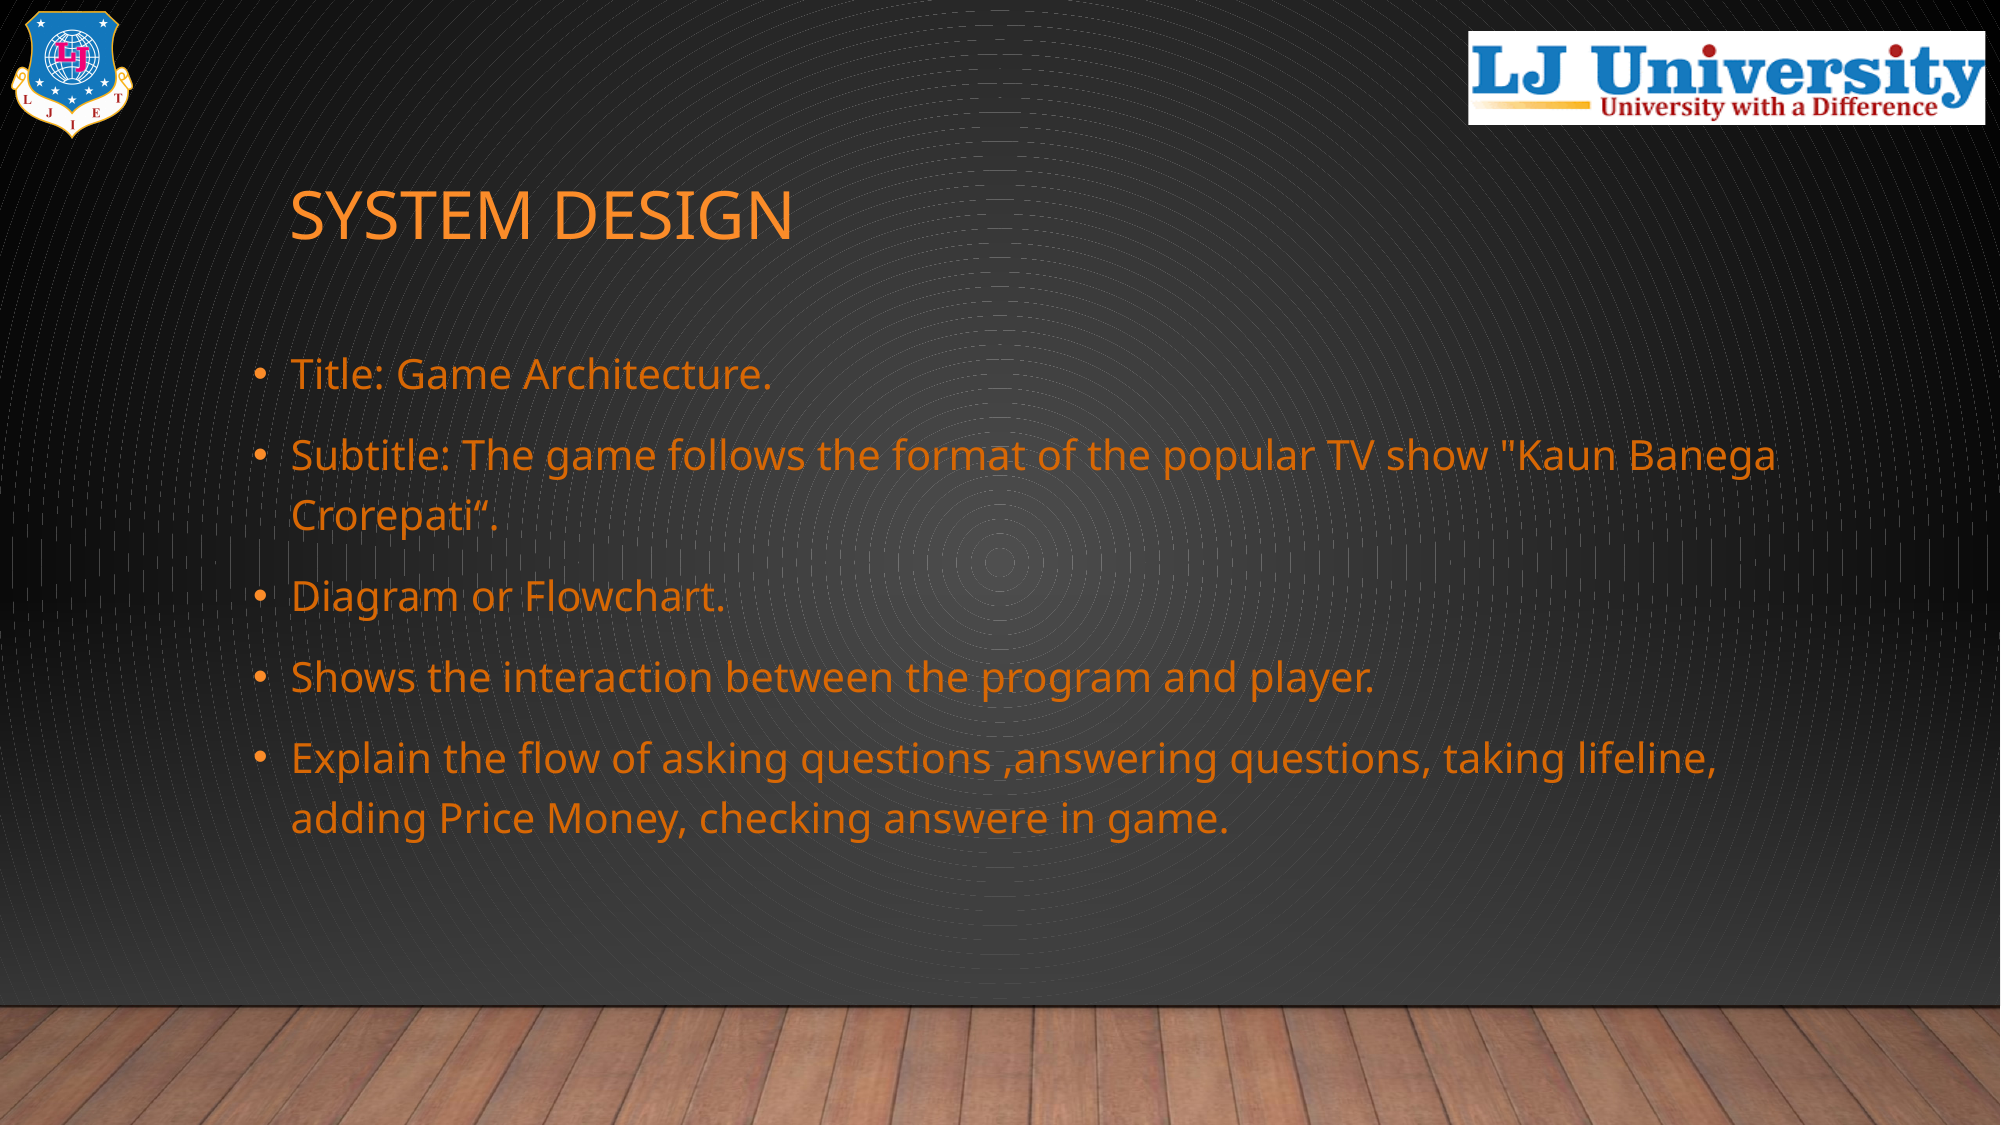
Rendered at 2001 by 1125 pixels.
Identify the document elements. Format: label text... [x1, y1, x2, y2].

picture [0, 1005, 2000, 1125]
picture [11, 11, 134, 139]
picture [1468, 31, 1986, 125]
list Title: Game Architecture. Subtitle: The game follows the format of the popular TV show "Kaun Banega Crorepati“. Diagram or Flowchart. Shows the interaction between the program and player. Explain the flow of asking questions ,answering questions, taking lifeline, adding Price Money, checking answere in game. [238, 330, 1819, 902]
title System Design [238, 131, 848, 305]
